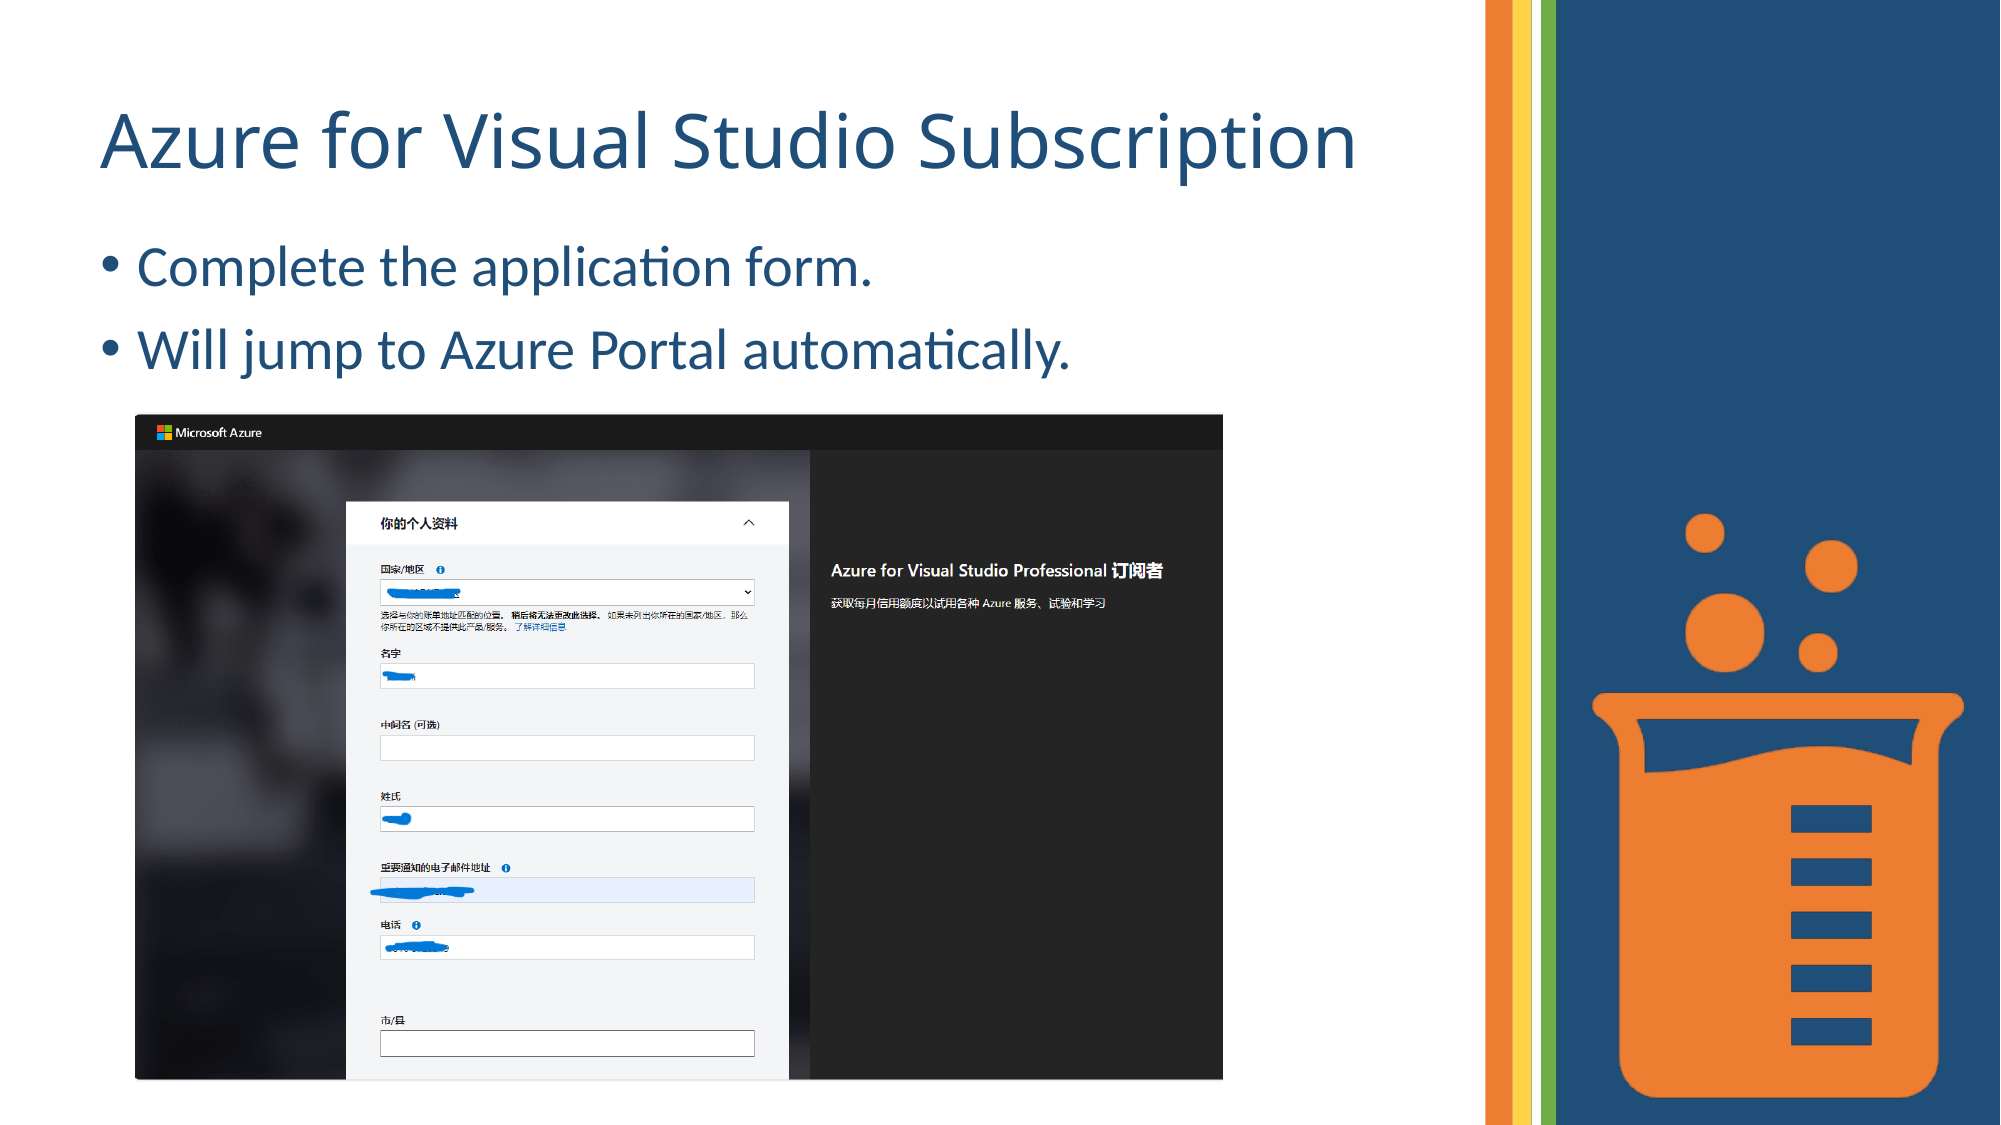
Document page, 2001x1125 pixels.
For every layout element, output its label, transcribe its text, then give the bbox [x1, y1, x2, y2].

list Complete the application form. Will jump to Azure Portal automatically. [85, 228, 1459, 943]
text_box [1459, 0, 2000, 1125]
title Azure for Visual Studio Subscription [85, 59, 1459, 228]
picture [135, 412, 1223, 1082]
